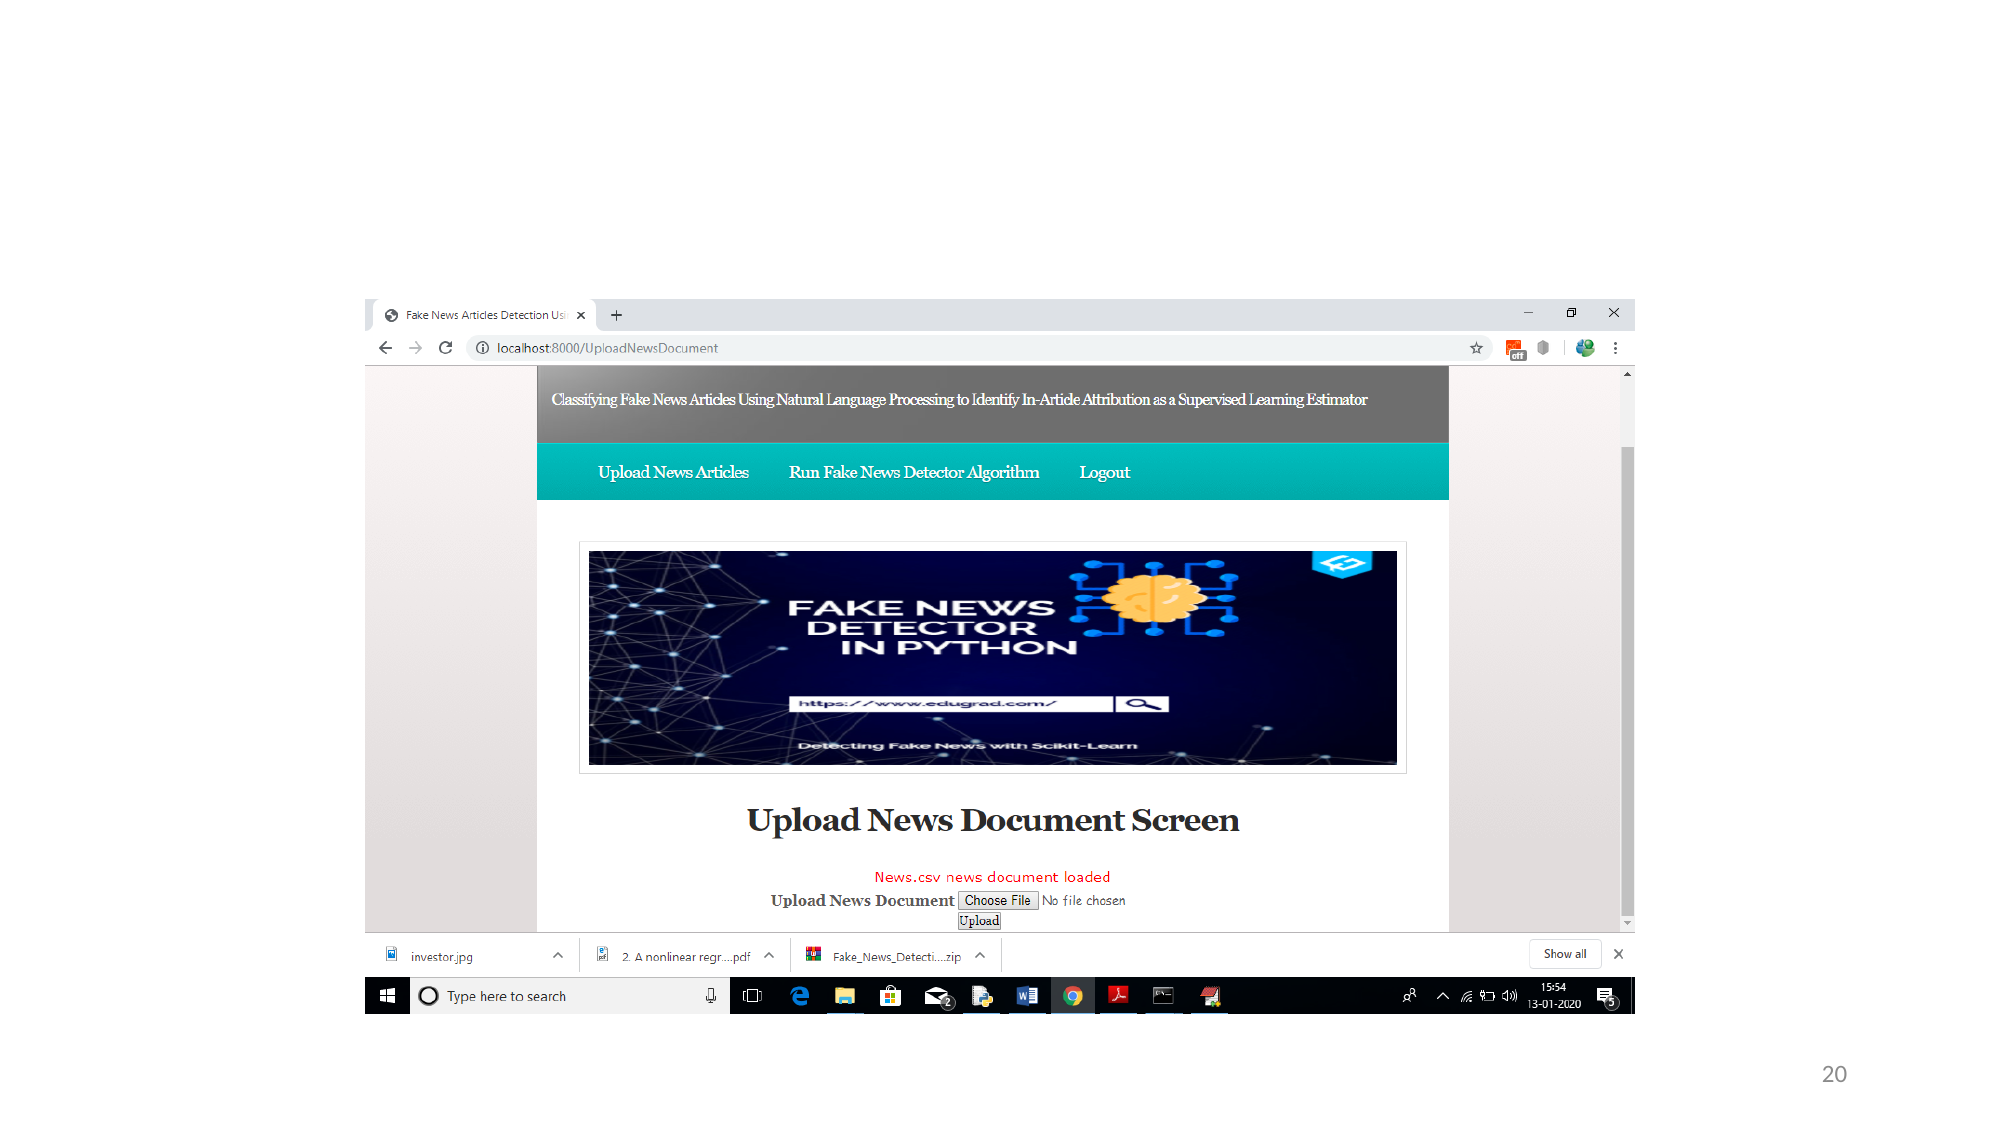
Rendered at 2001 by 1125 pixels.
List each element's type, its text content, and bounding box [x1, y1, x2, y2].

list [365, 299, 1635, 1014]
slide_number 20 [1412, 1042, 1863, 1103]
